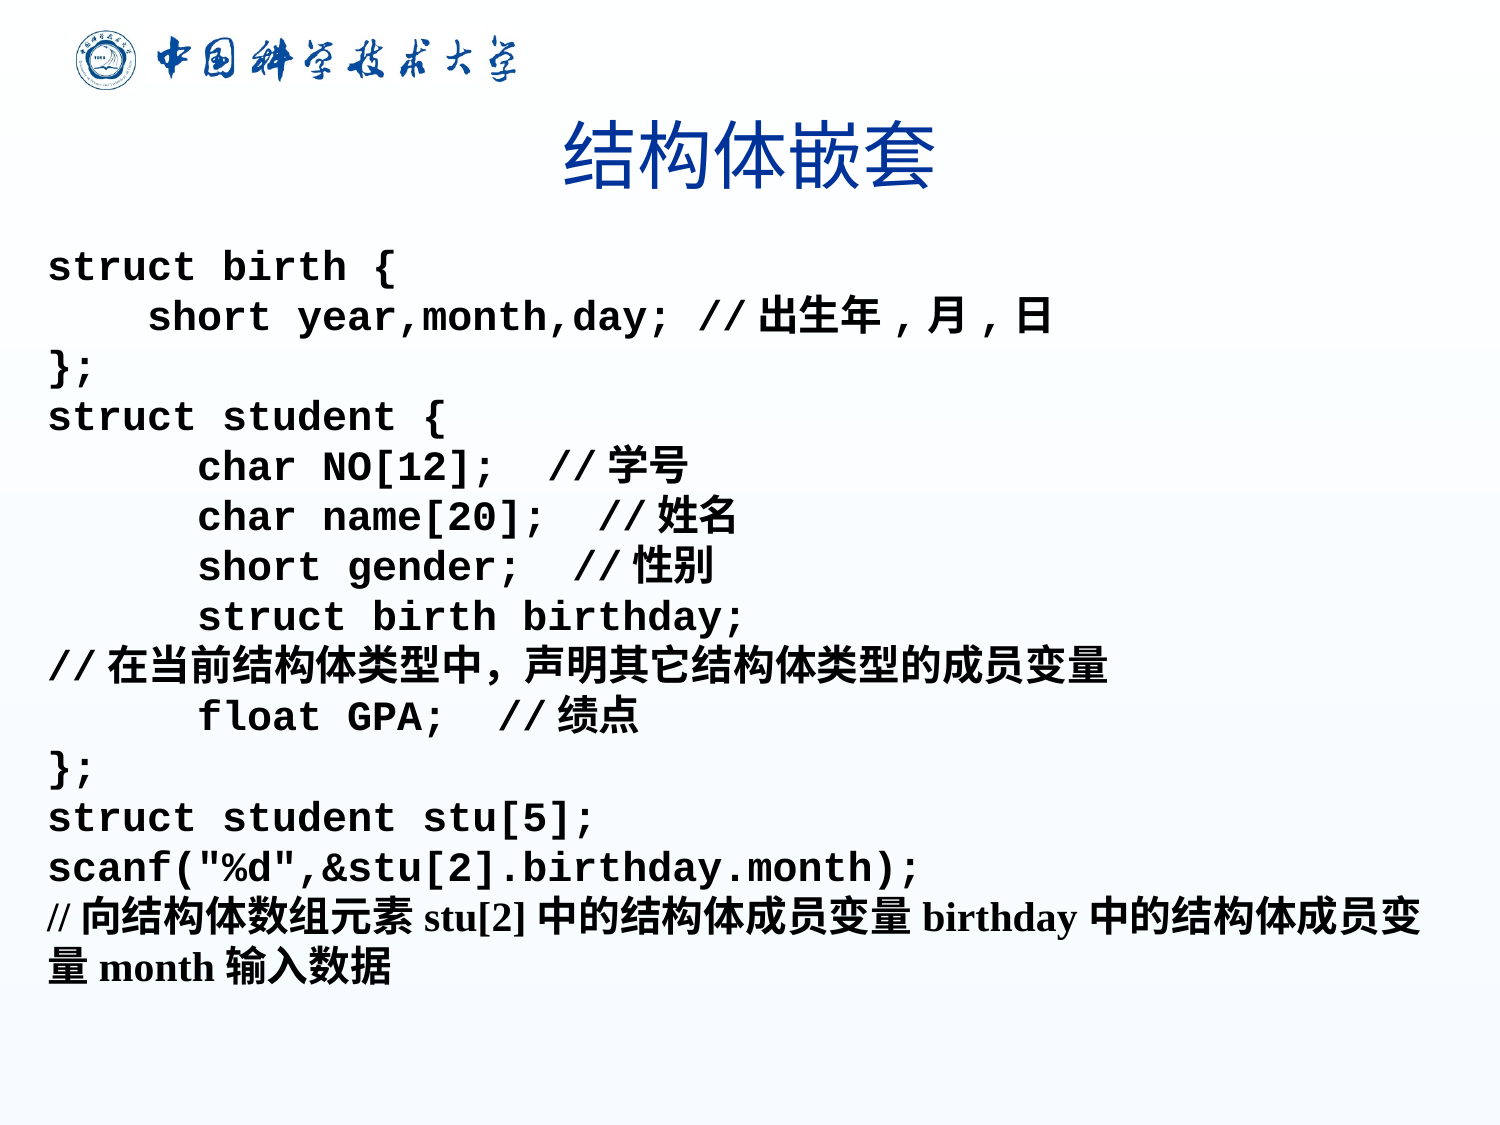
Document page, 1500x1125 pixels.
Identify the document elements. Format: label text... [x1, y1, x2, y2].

picture [74, 27, 136, 90]
picture [147, 26, 524, 84]
title 结构体嵌套 [49, 99, 1451, 209]
text_box struct birth { short year,month,day; //出生年,月,日 }; struct student { char NO[12]; //学号 char name[20]; //姓名 short gender; //性别 struct birth birthday; //在当前结构体类型中，声明其它结构体类型的成员变量 float GPA; //绩点 }; struct student stu[5]; scanf("%d",&stu[2].birthday.month); //向结构体数组元素stu[2]中的结构体成员变量birthday中的结构体成员变量month输入数据 [32, 231, 1468, 1047]
